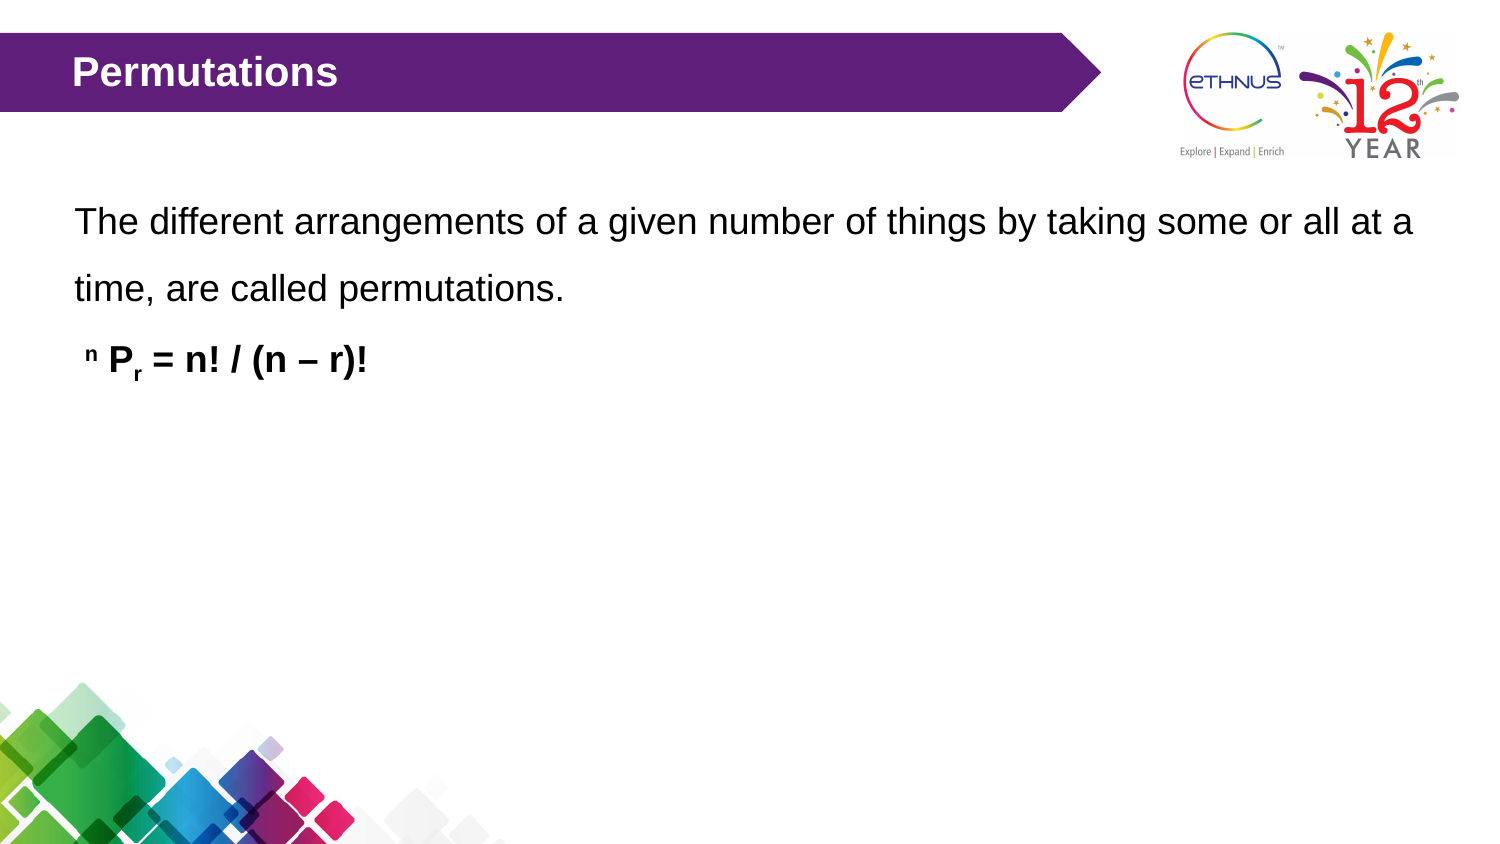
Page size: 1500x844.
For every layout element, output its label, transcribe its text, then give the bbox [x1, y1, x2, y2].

picture [0, 667, 732, 844]
picture [1179, 31, 1459, 158]
text_box Permutations [0, 37, 1082, 102]
text_box [0, 32, 1066, 37]
text_box [0, 102, 1072, 112]
text_box [1082, 53, 1102, 92]
text_box The different arrangements of a given number of things by taking some or all at a time, are called permutations. n Pr = n! / (n – r)! [59, 166, 1449, 394]
